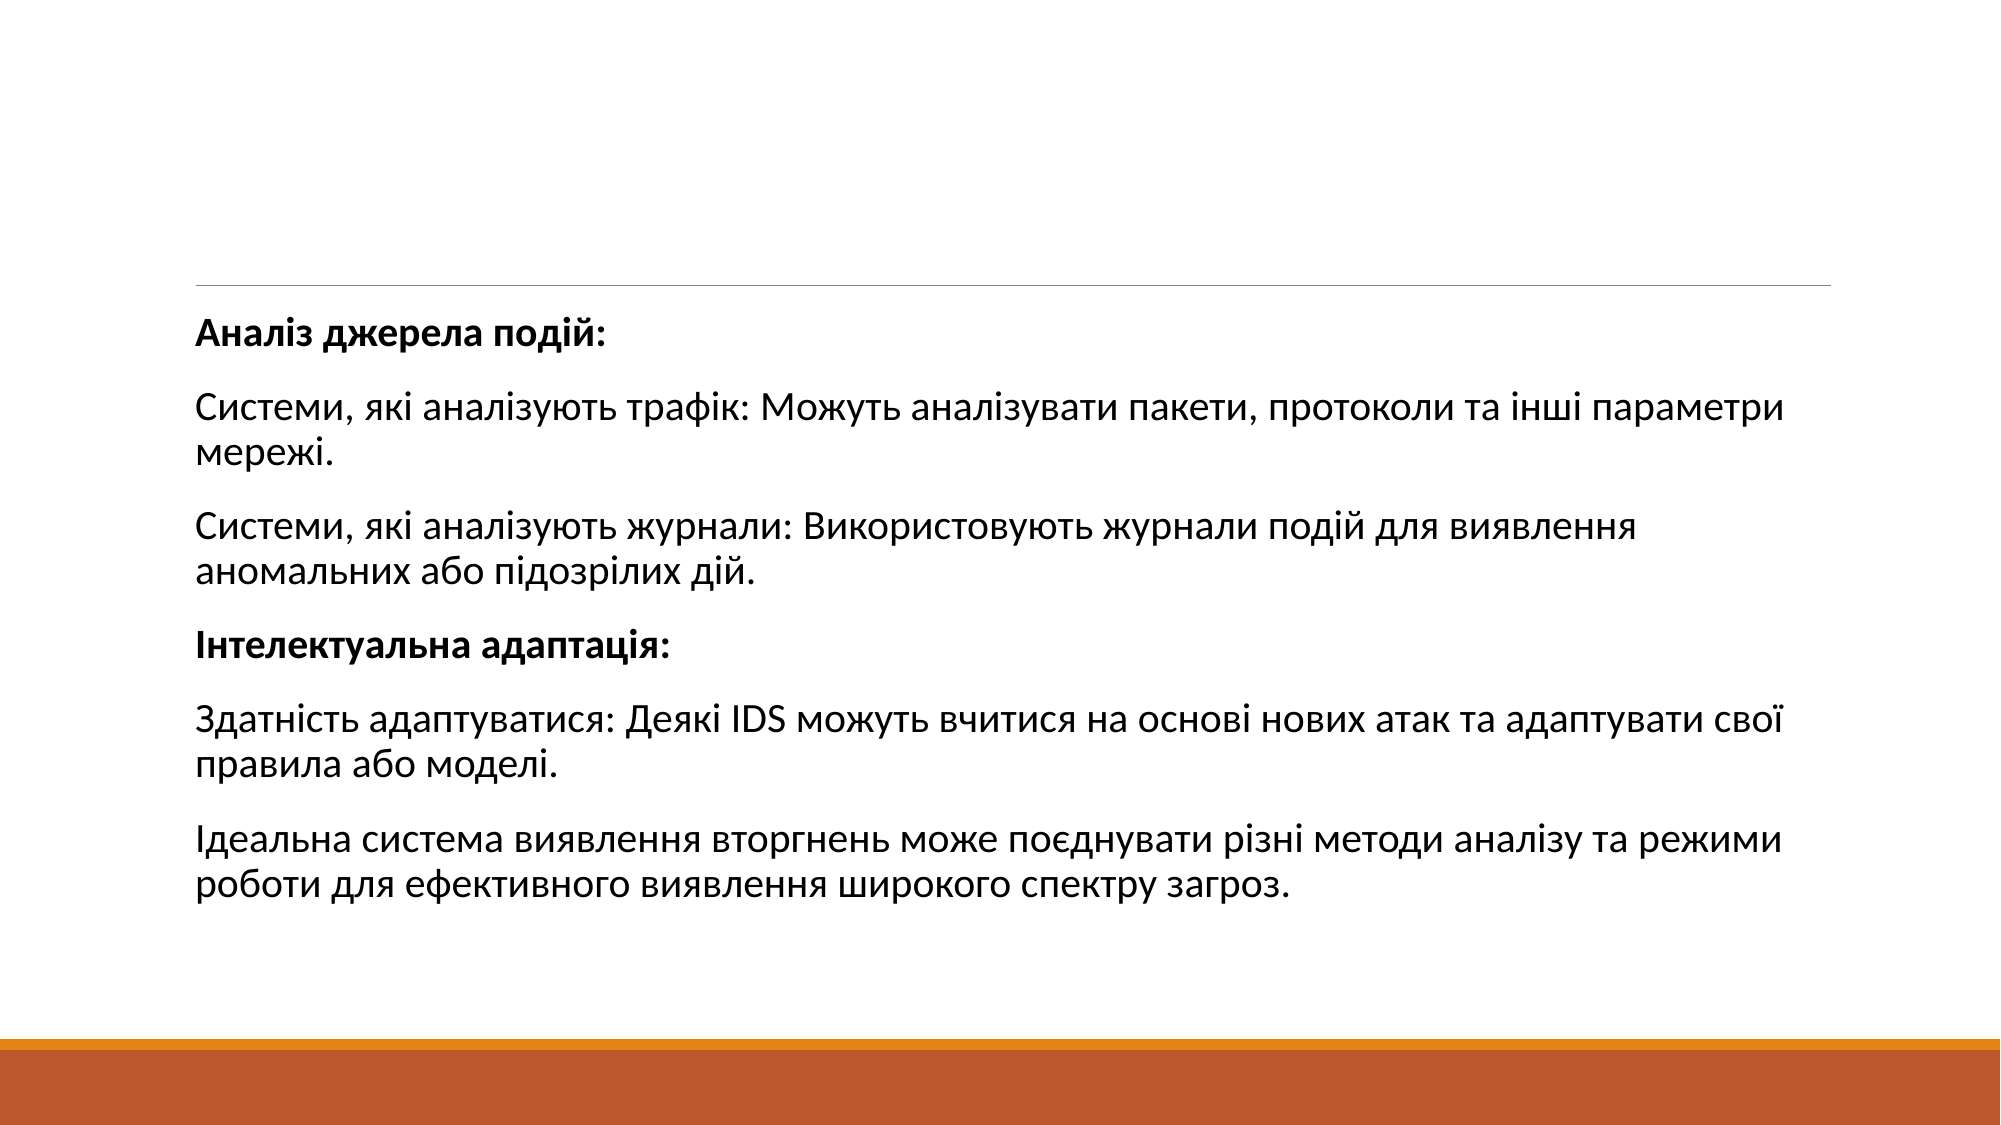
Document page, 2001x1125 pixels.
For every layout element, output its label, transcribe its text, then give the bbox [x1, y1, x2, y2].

list Аналіз джерела подій: Системи, які аналізують трафік: Можуть аналізувати пакети, протоколи та інші параметри мережі. Системи, які аналізують журнали: Використовують журнали подій для виявлення аномальних або підозрілих дій. Інтелектуальна адаптація: Здатність адаптуватися: Деякі IDS можуть вчитися на основі нових атак та адаптувати свої правила або моделі. Ідеальна система виявлення вторгнень може поєднувати різні методи аналізу та режими роботи для ефективного виявлення широкого спектру загроз. [180, 302, 1830, 963]
